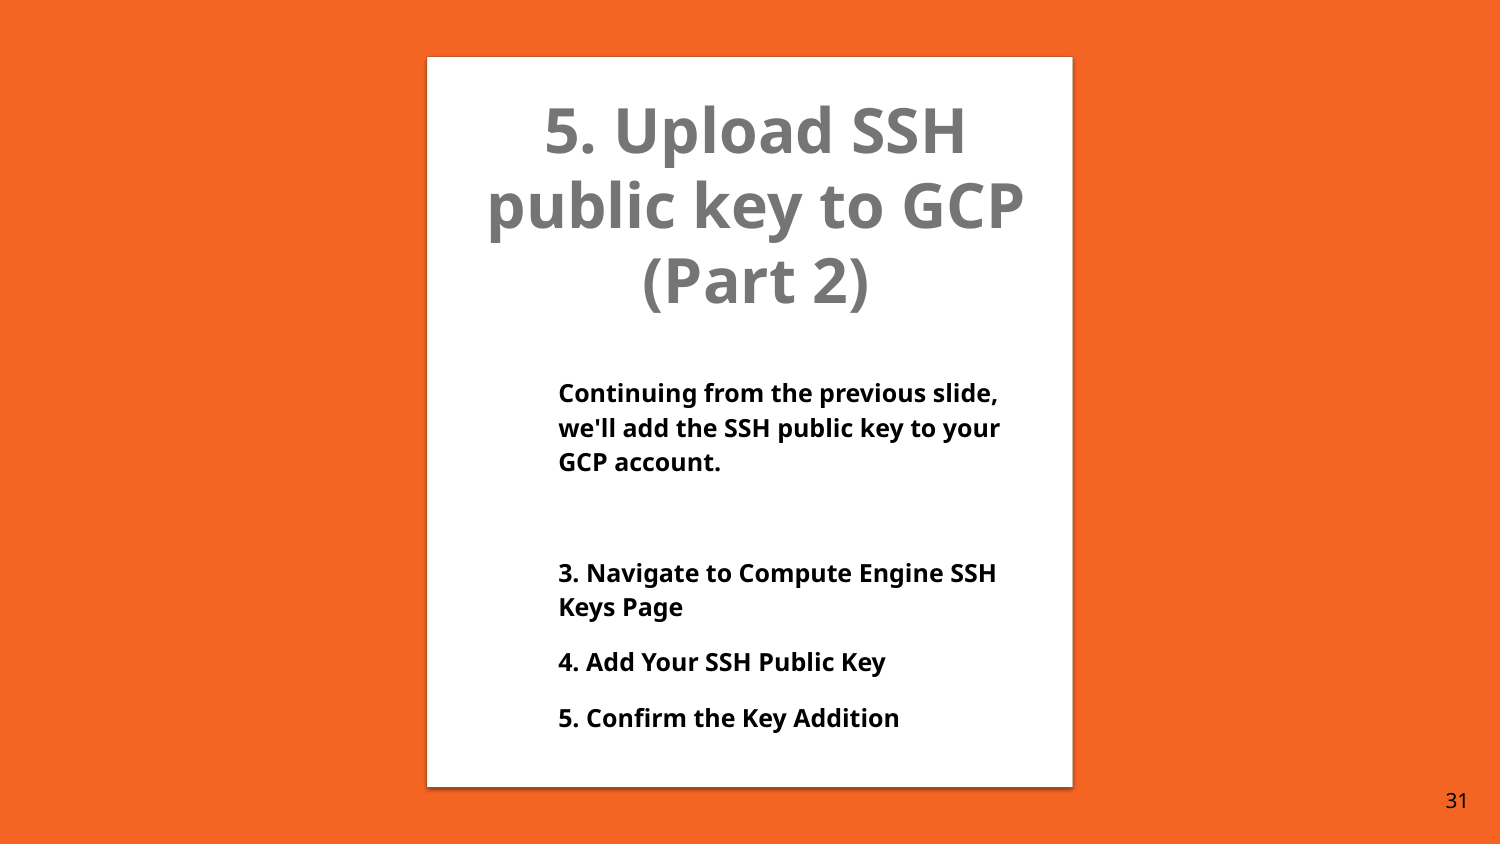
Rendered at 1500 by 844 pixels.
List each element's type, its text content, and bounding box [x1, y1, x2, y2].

picture [400, 26, 1100, 818]
slide_number ‹#› [1394, 769, 1484, 834]
